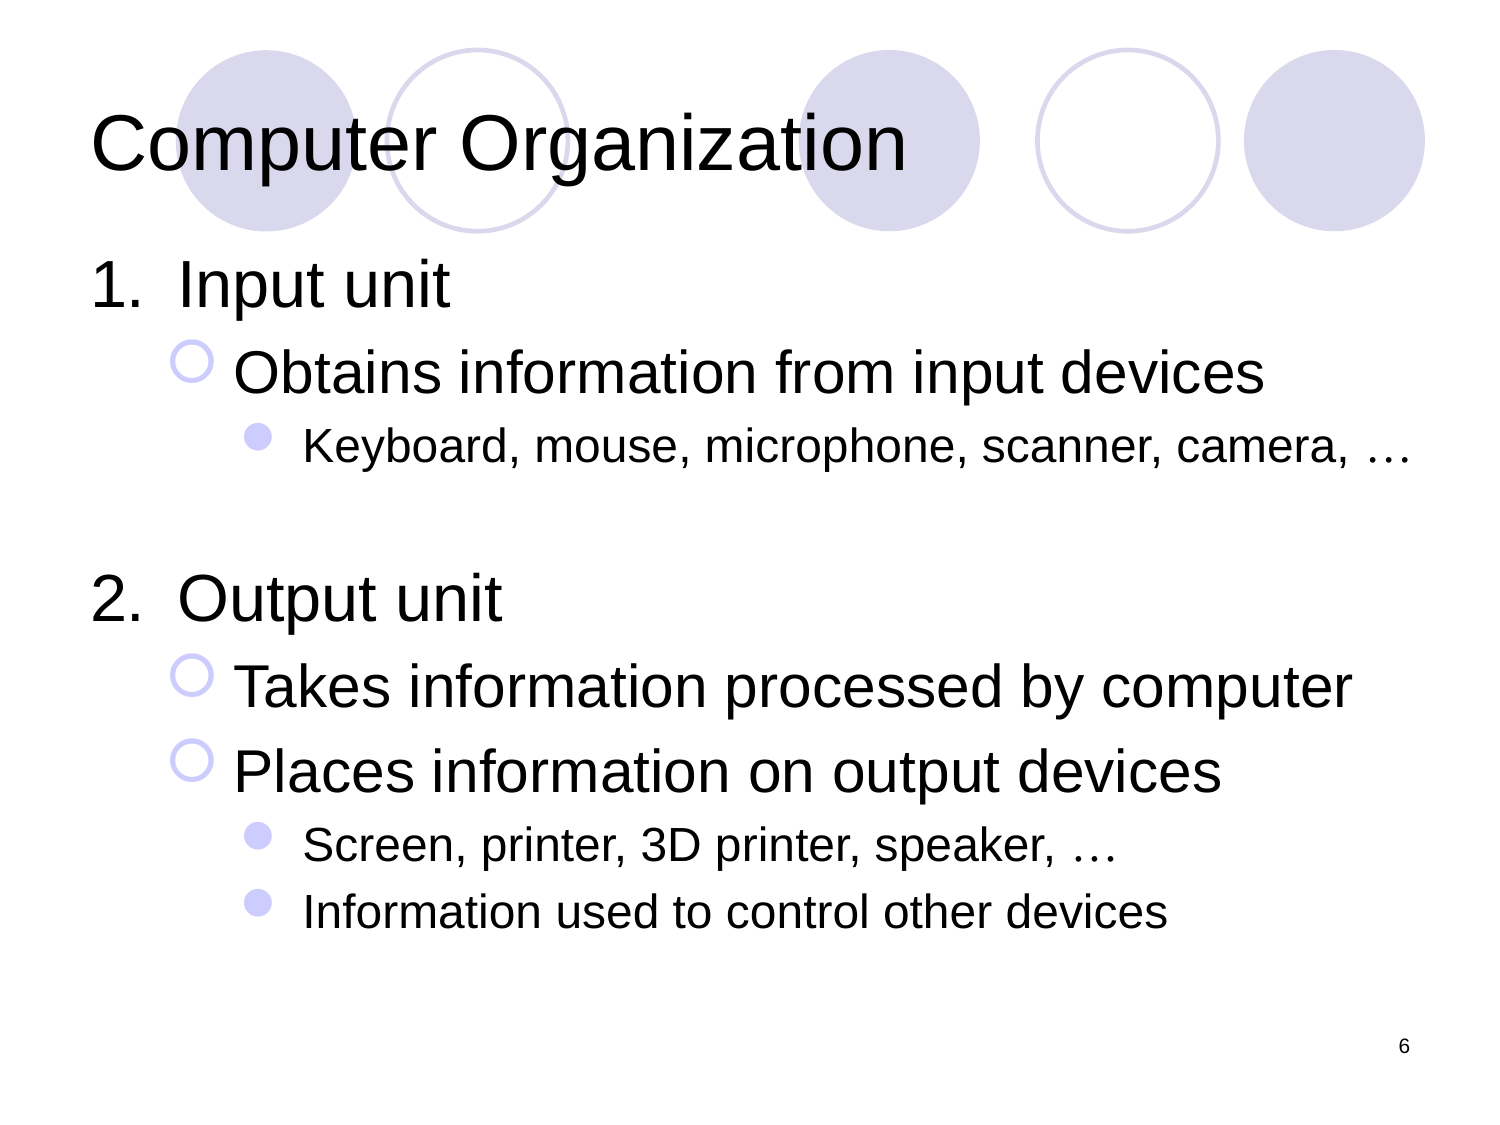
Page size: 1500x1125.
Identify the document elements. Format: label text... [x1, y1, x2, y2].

list 1. Input unit Obtains information from input devices Keyboard, mouse, microphone, scanner, camera, … 2. Output unit Takes information processed by computer Places information on output devices Screen, printer, 3D printer, speaker, … Information used to control other devices [75, 233, 1443, 1035]
title Computer Organization [75, 45, 1425, 233]
slide_number 6 [1074, 1035, 1425, 1100]
